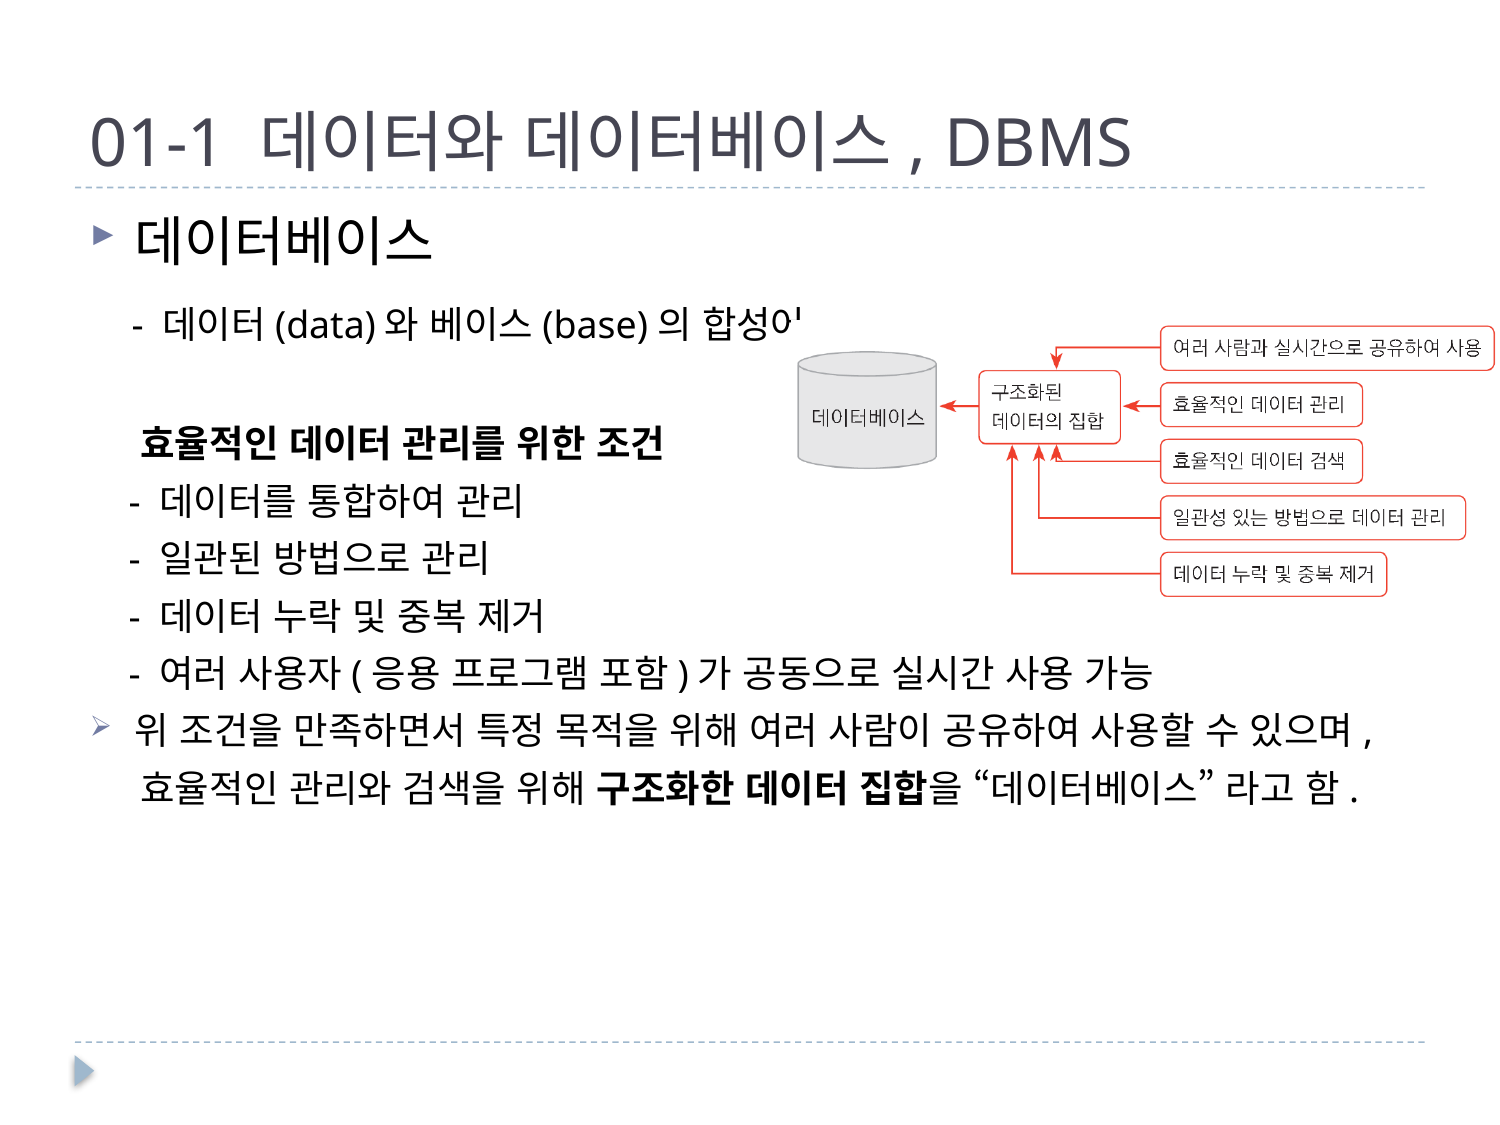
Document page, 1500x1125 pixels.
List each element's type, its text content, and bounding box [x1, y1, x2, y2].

list 데이터베이스 - 데이터(data)와 베이스(base)의 합성어 효율적인 데이터 관리를 위한 조건 - 데이터를 통합하여 관리 - 일관된 방법으로 관리 - 데이터 누락 및 중복 제거 - 여러 사용자(응용 프로그램 포함)가 공동으로 실시간 사용 가능 위 조건을 만족하면서 특정 목적을 위해 여러 사람이 공유하여 사용할 수 있으며, 효율적인 관리와 검색을 위해 구조화한 데이터 집합을 “데이터베이스” 라고 함. [75, 200, 1471, 1010]
picture [791, 320, 1500, 603]
title 01-1 데이터와 데이터베이스, DBMS [75, 24, 1425, 188]
